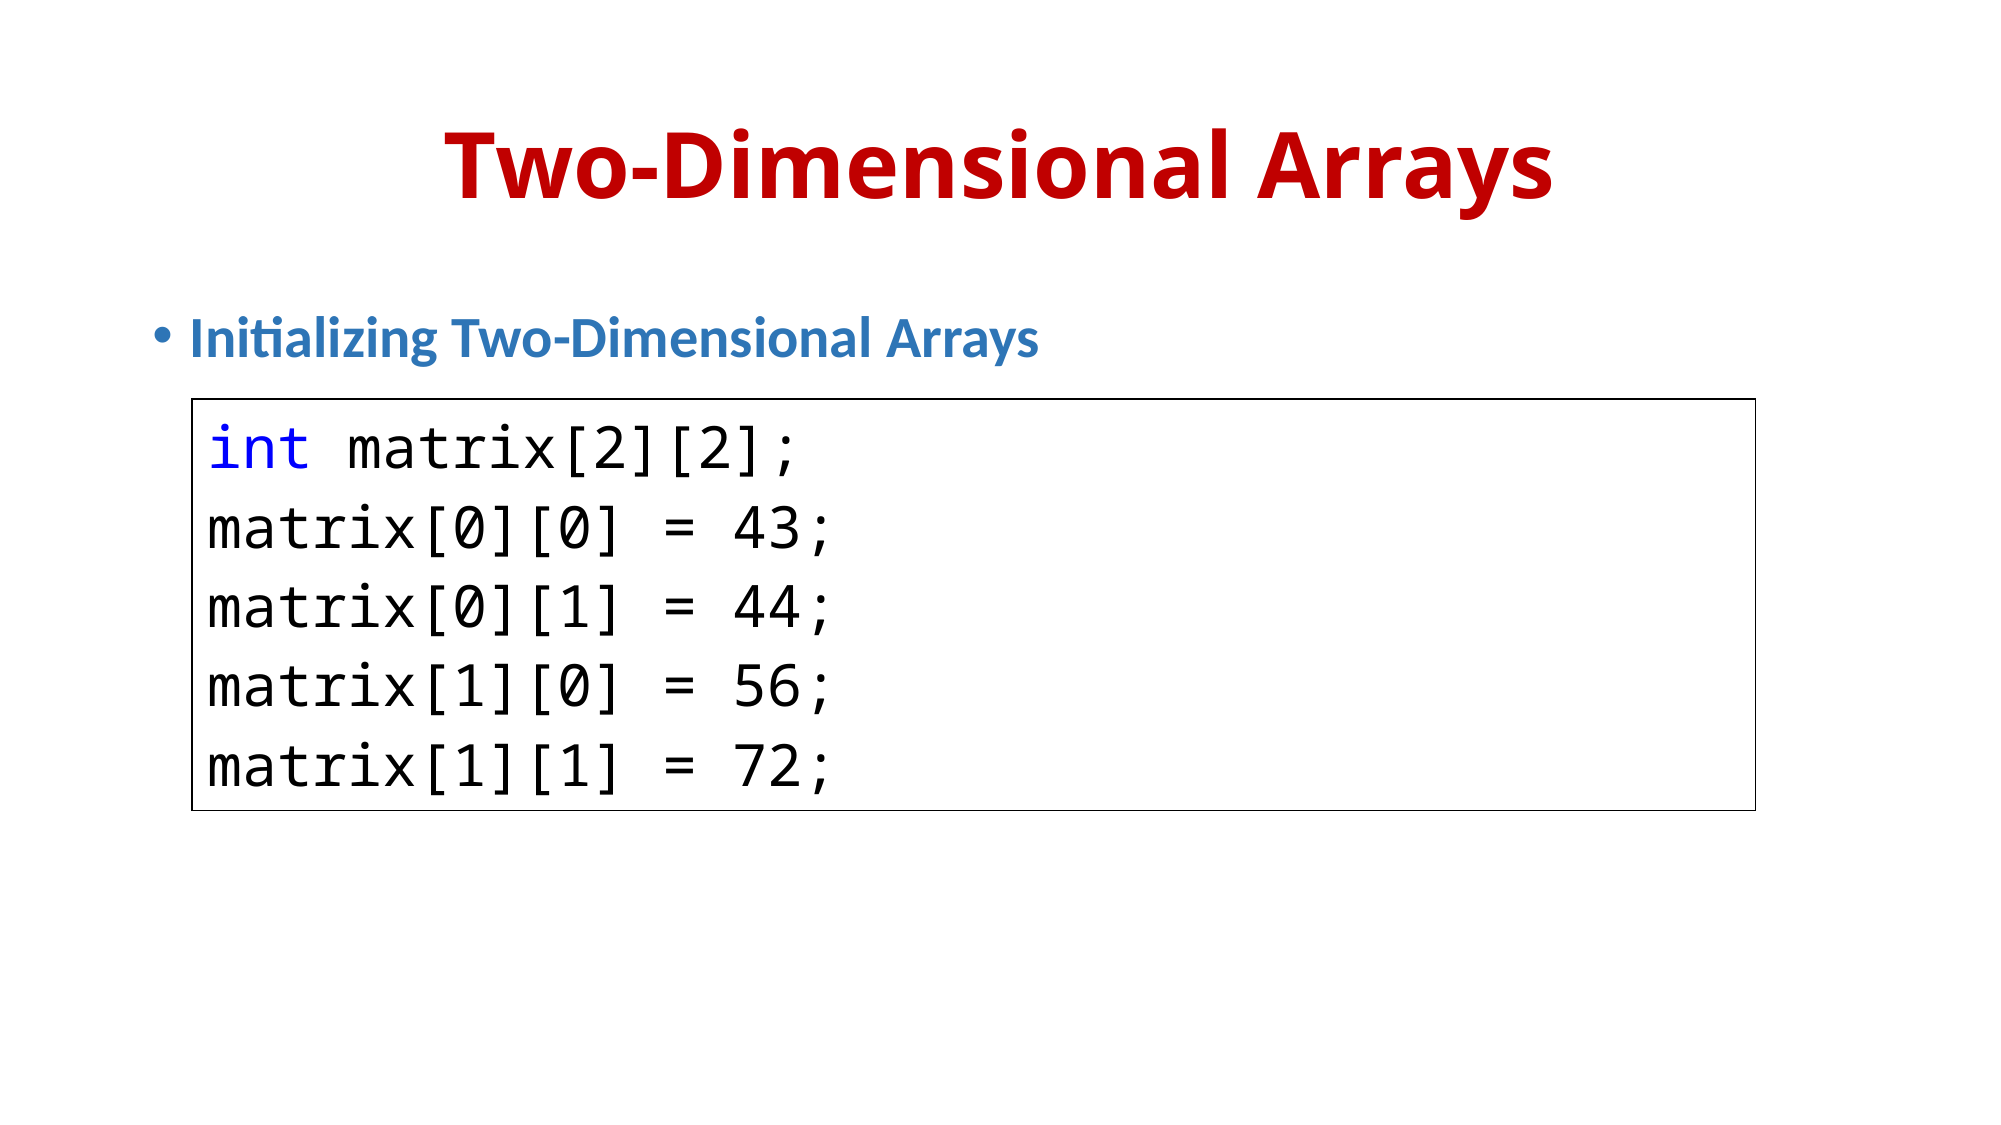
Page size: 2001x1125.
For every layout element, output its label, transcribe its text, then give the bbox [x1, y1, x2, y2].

list Initializing Two-Dimensional Arrays [137, 299, 1863, 1014]
table_header int matrix[2][2]; matrix[0][0] = 43; matrix[0][1] = 44; matrix[1][0] = 56; matrix[1][1] = 72; [193, 400, 1755, 810]
title Two-Dimensional Arrays [137, 59, 1863, 278]
